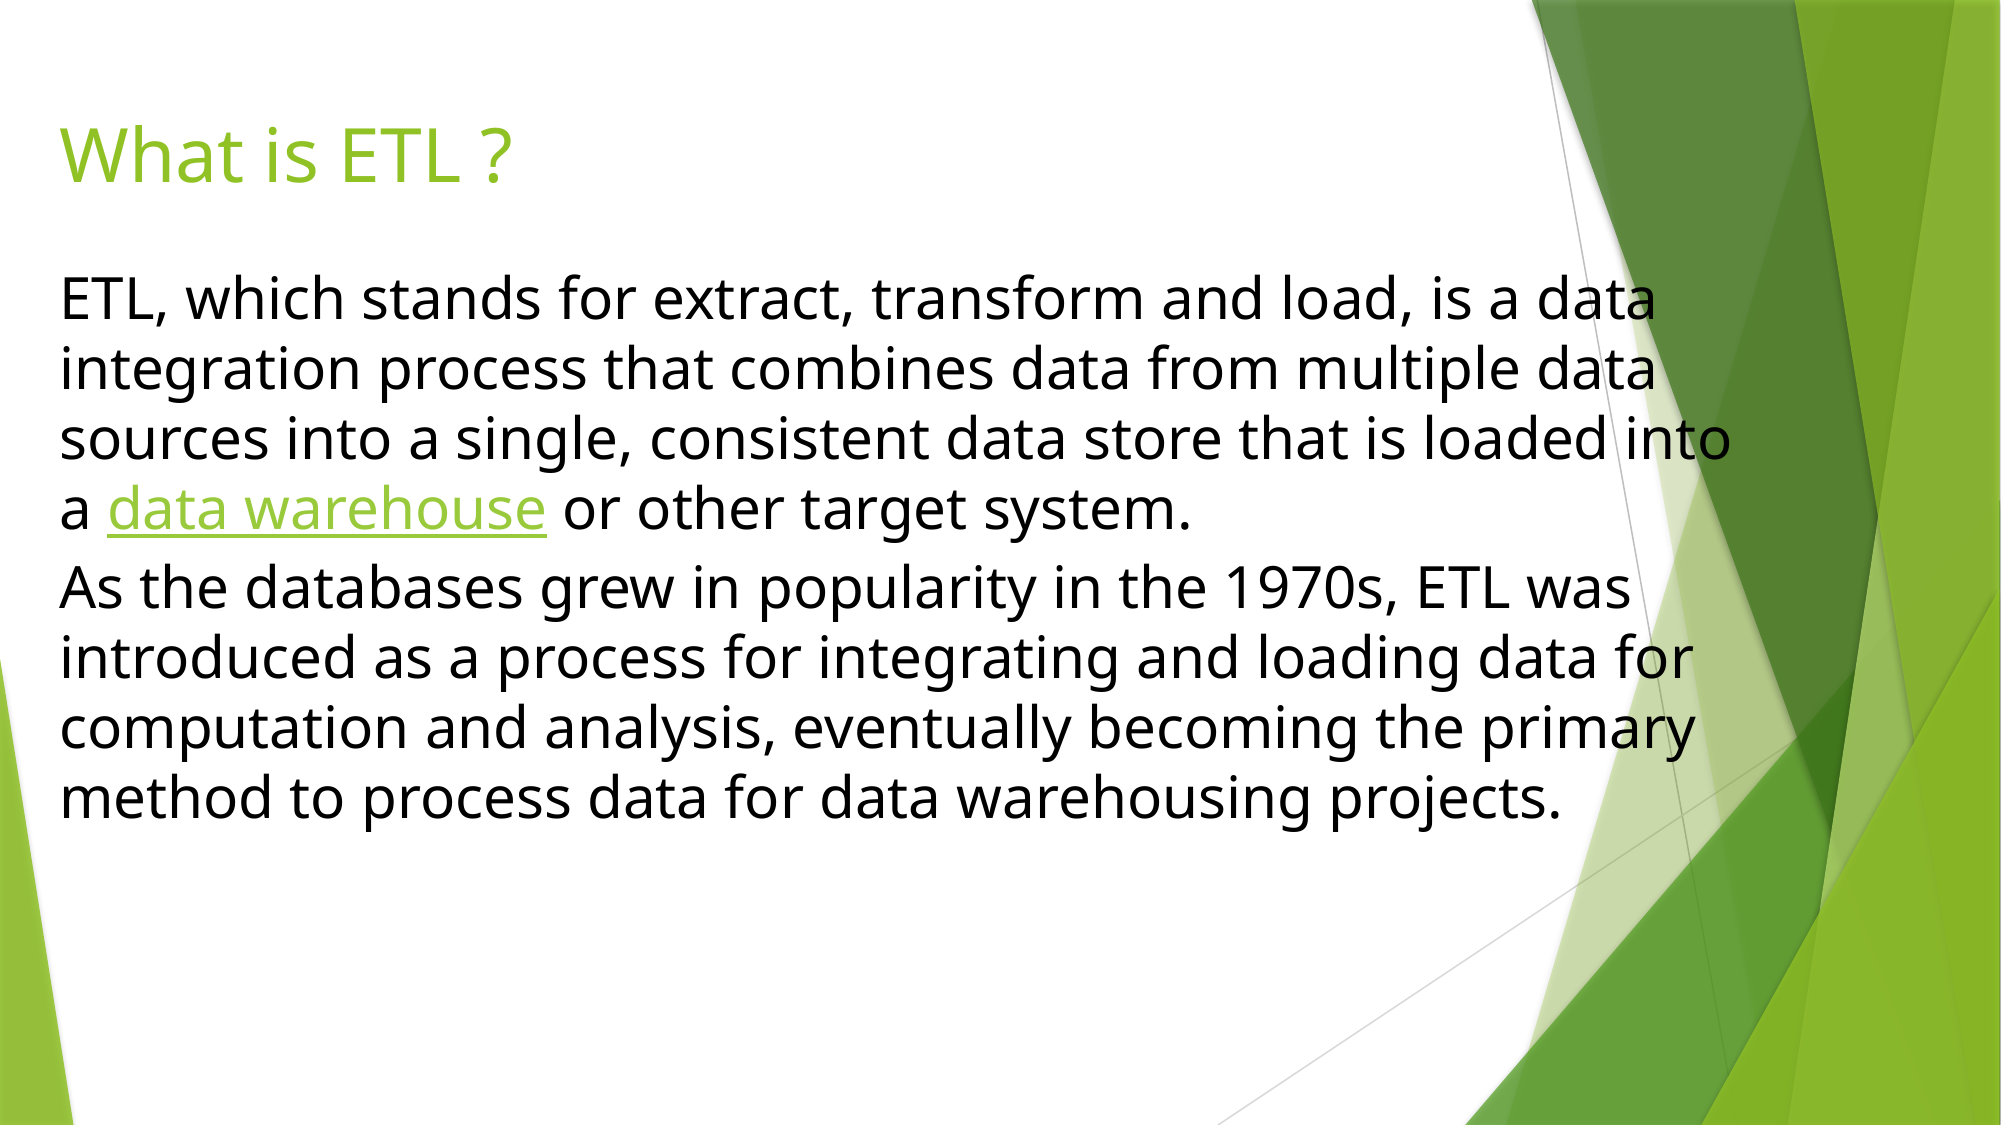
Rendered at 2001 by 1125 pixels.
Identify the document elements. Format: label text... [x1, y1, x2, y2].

text_box ETL, which stands for extract, transform and load, is a data integration process that combines data from multiple data sources into a single, consistent data store that is loaded into a data warehouse or other target system. As the databases grew in popularity in the 1970s, ETL was introduced as a process for integrating and loading data for computation and analysis, eventually becoming the primary method to process data for data warehousing projects. [44, 253, 1784, 983]
title What is ETL ? [44, 99, 1522, 253]
